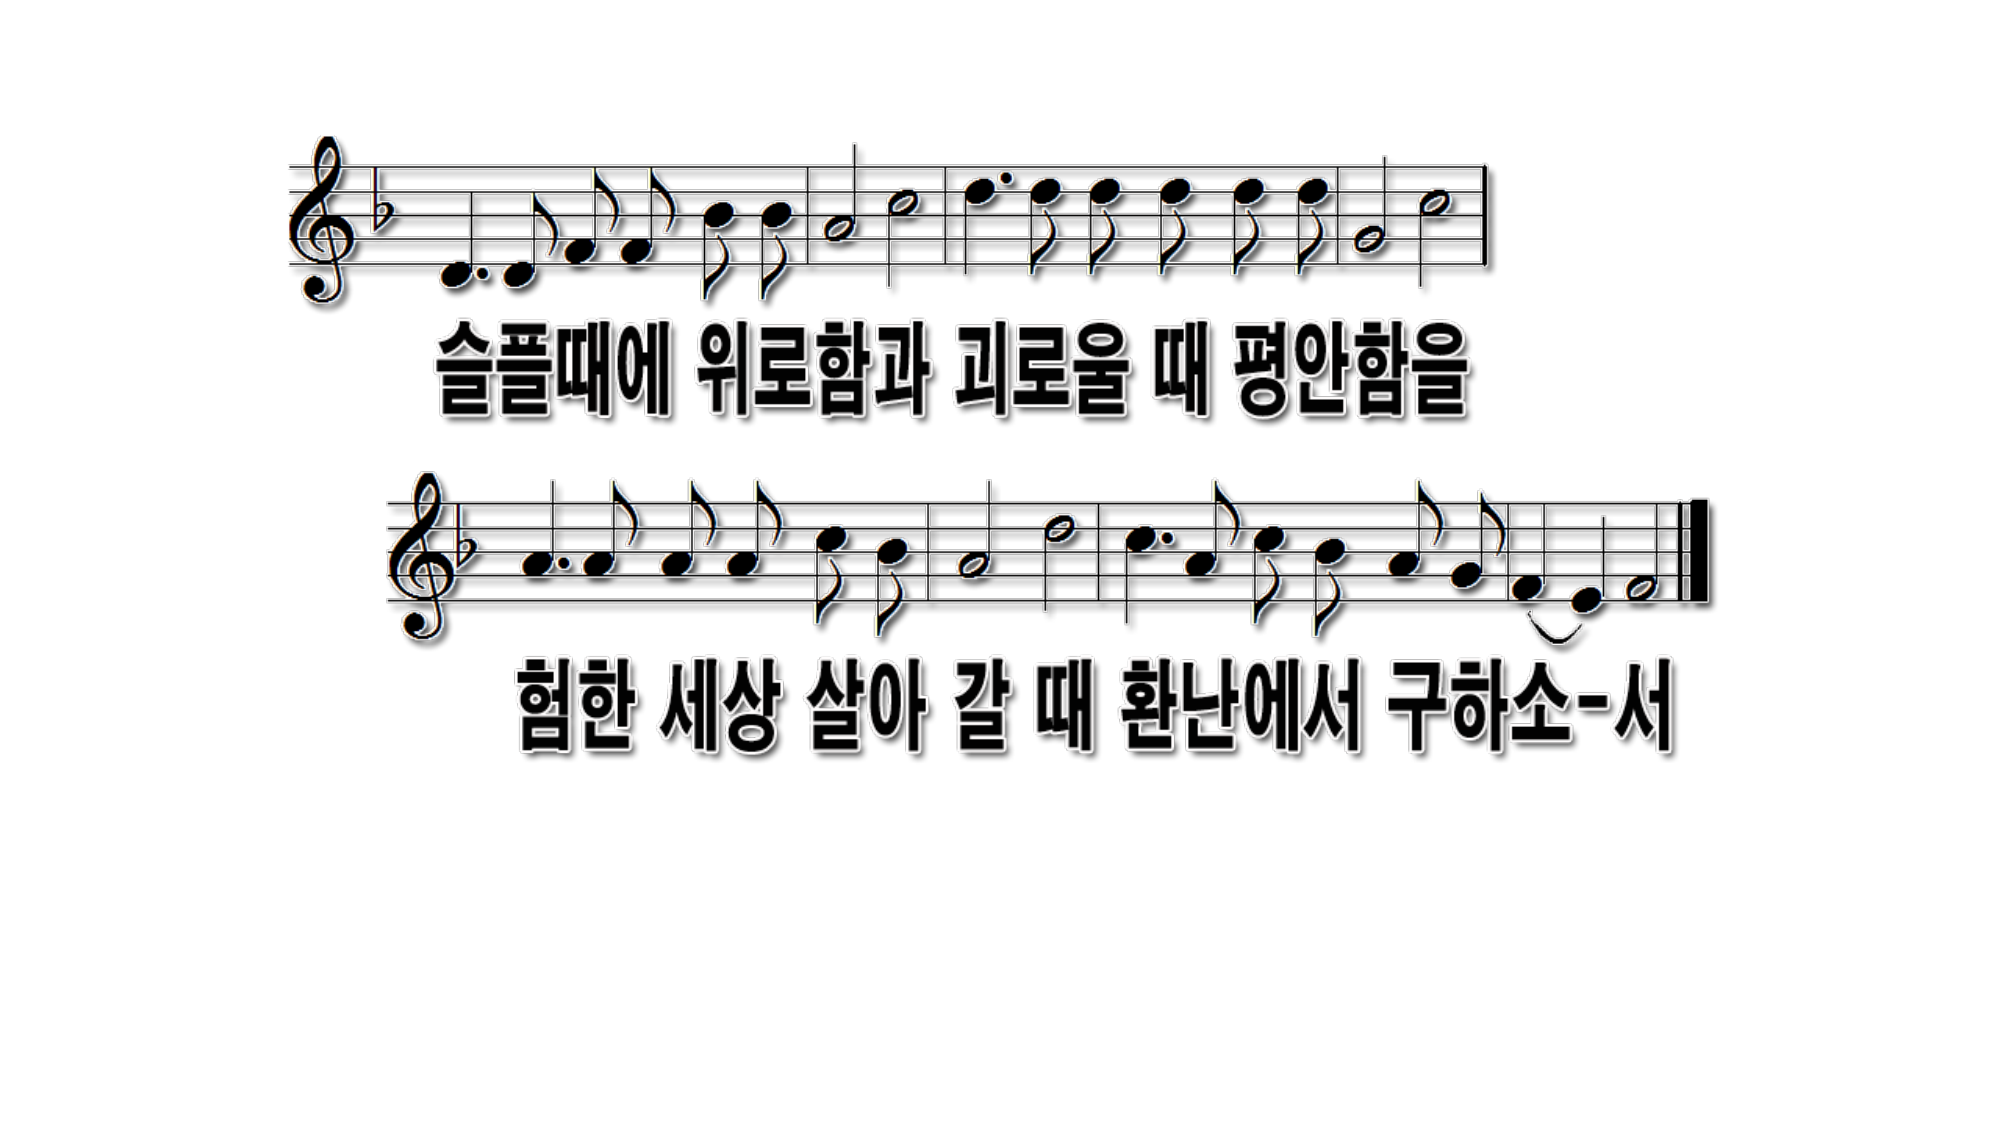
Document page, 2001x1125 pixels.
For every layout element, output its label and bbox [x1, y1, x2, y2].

picture [249, 0, 1750, 835]
